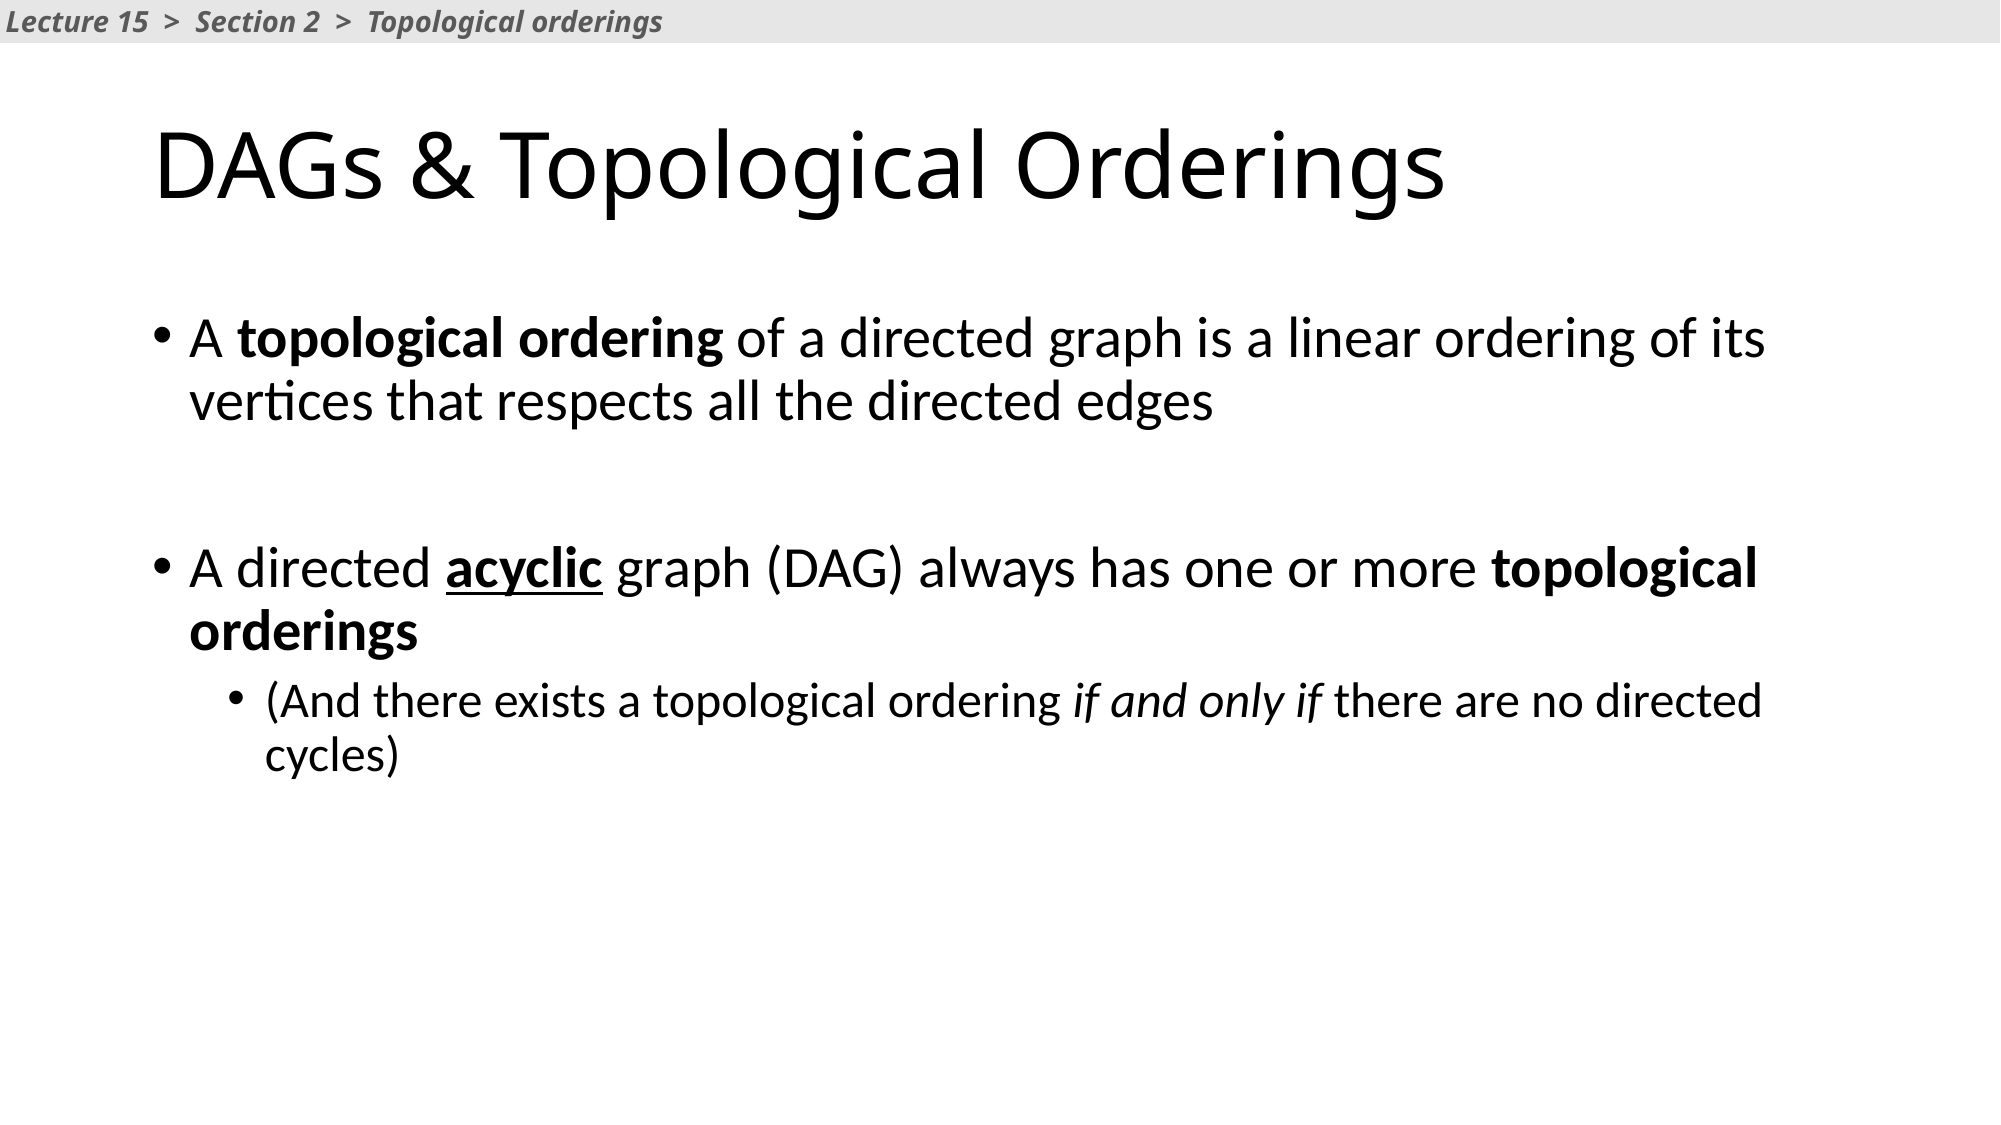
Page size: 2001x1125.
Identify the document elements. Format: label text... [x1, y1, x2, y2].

list A topological ordering of a directed graph is a linear ordering of its vertices that respects all the directed edges A directed acyclic graph (DAG) always has one or more topological orderings (And there exists a topological ordering if and only if there are no directed cycles) [137, 299, 1863, 1014]
title DAGs & Topological Orderings [137, 59, 1863, 278]
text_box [0, 0, 2000, 47]
